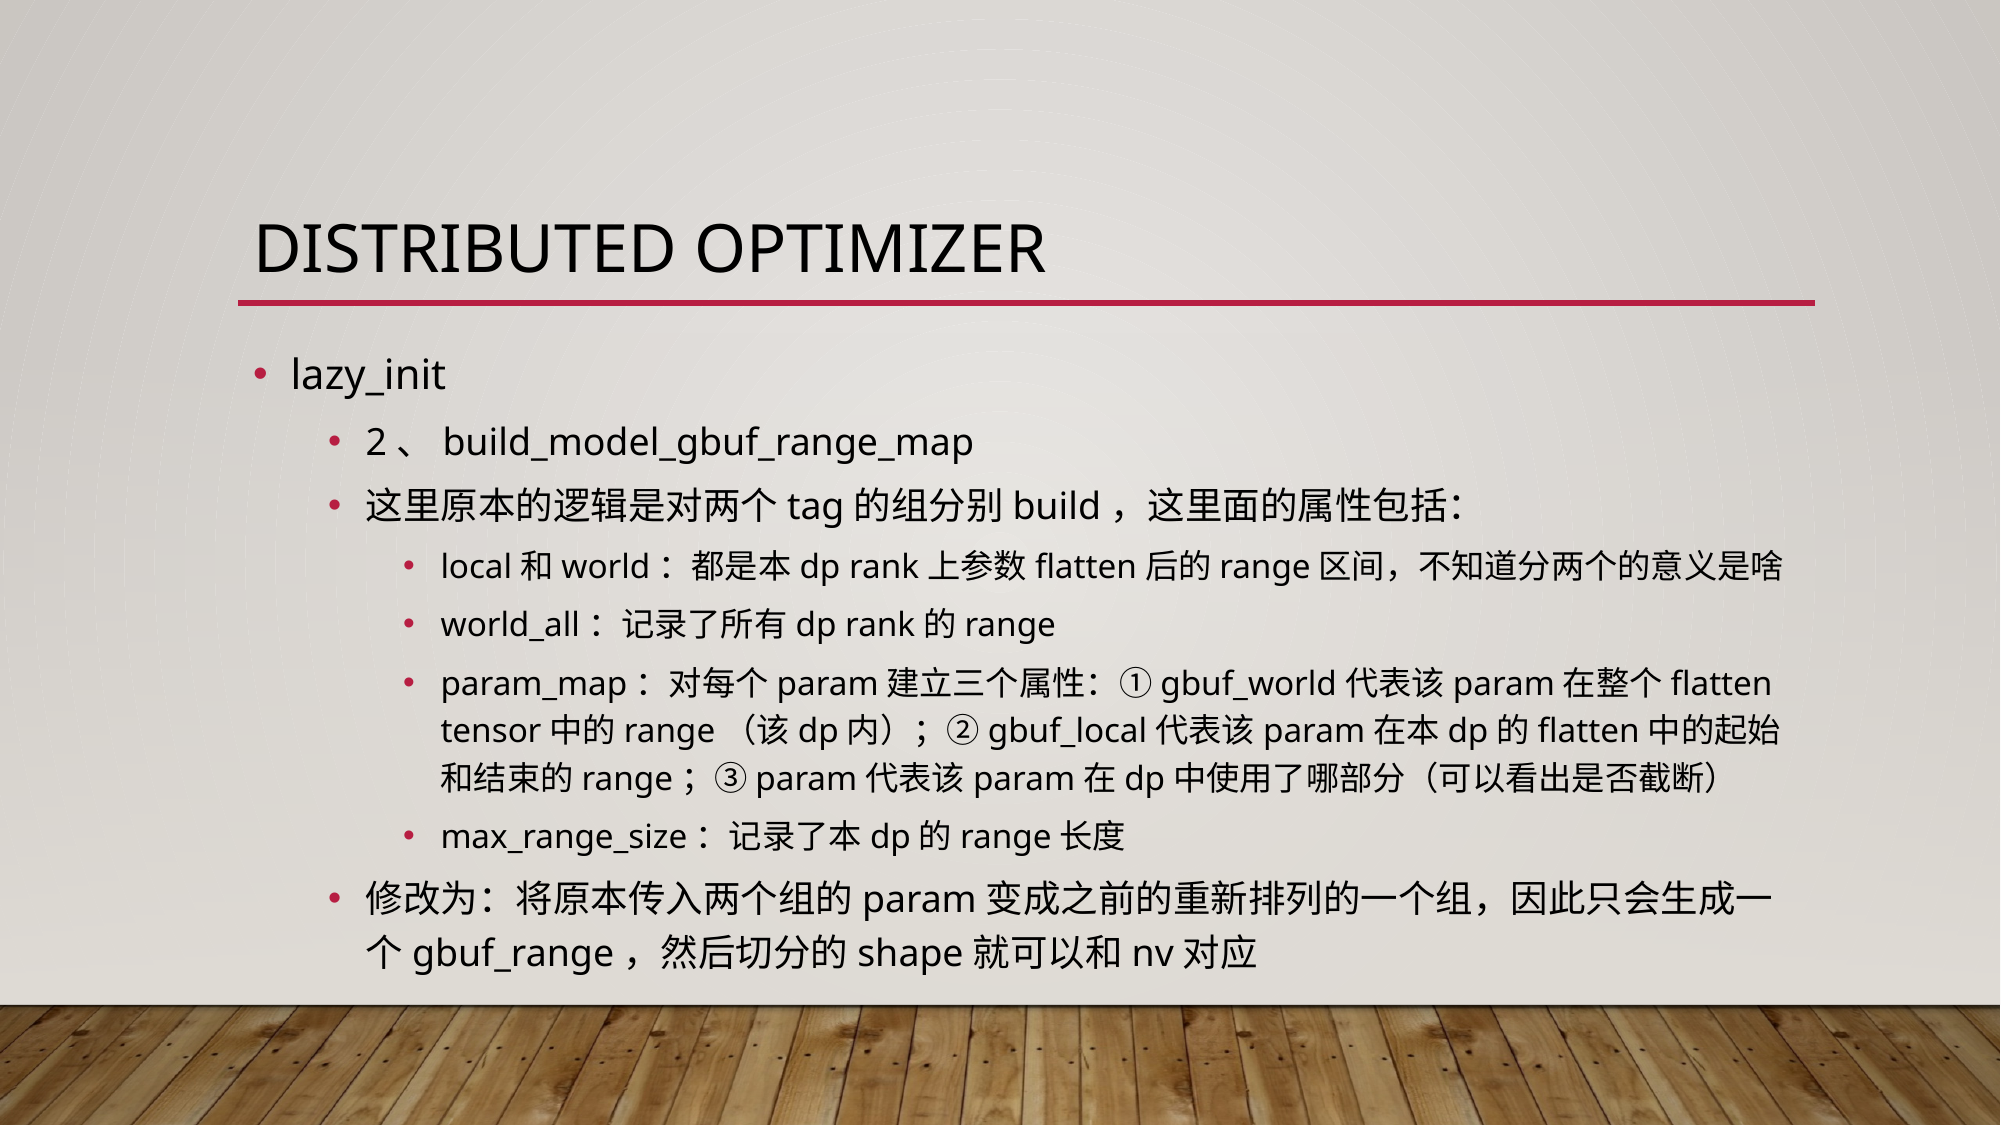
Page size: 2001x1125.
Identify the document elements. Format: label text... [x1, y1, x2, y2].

title distributed optimizer [238, 207, 1814, 330]
list lazy_init 2、build_model_gbuf_range_map 这里原本的逻辑是对两个tag的组分别build，这里面的属性包括： local和world：都是本dp rank上参数flatten后的range区间，不知道分两个的意义是啥 world_all：记录了所有dp rank的range param_map：对每个param建立三个属性：①gbuf_world代表该param在整个flatten tensor中的range（该dp内）；②gbuf_local代表该param在本dp的flatten中的起始和结束的range；③param代表该param在dp中使用了哪部分（可以看出是否截断） max_range_size：记录了本dp的range长度 修改为：将原本传入两个组的param变成之前的重新排列的一个组，因此只会生成一个gbuf_range，然后切分的shape就可以和nv对应 [238, 330, 1814, 1012]
picture [0, 1005, 2000, 1125]
